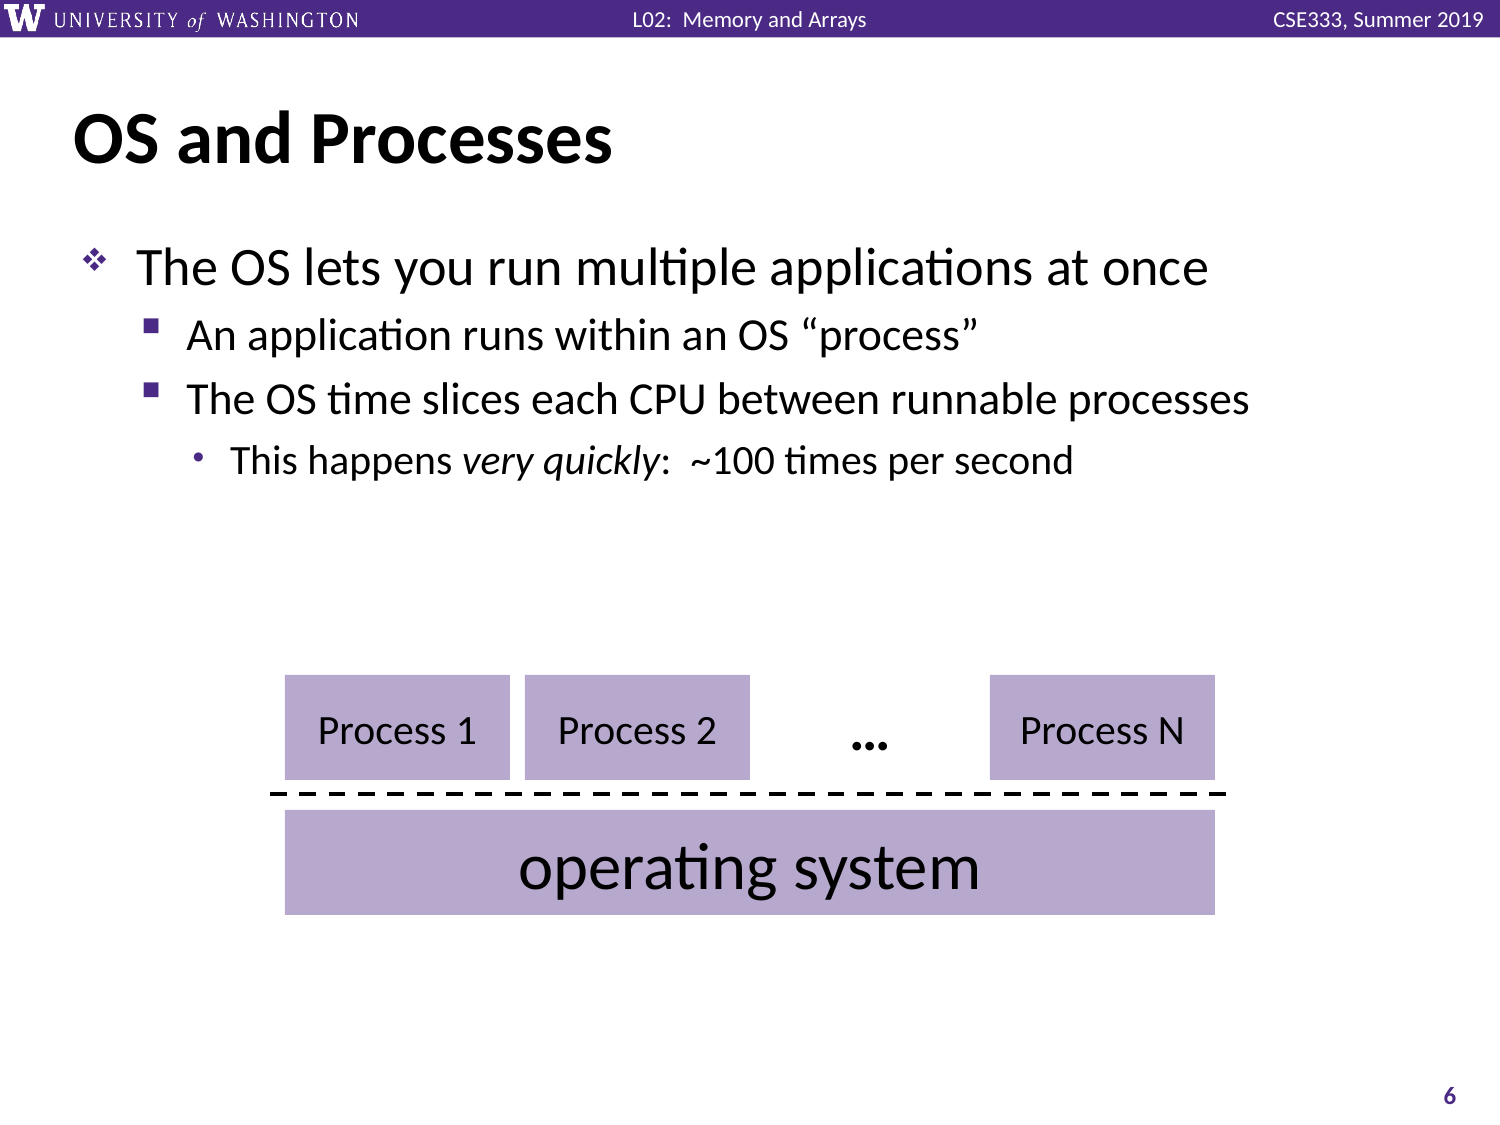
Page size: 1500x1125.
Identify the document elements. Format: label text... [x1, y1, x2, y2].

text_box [269, 674, 1231, 916]
title OS and Processes [58, 71, 1438, 197]
picture [4, 4, 358, 32]
list The OS lets you run multiple applications at once An application runs within an OS “process” The OS time slices each CPU between runnable processes This happens very quickly: ~100 times per second [64, 223, 1438, 1040]
slide_number 6 [1400, 1065, 1500, 1125]
